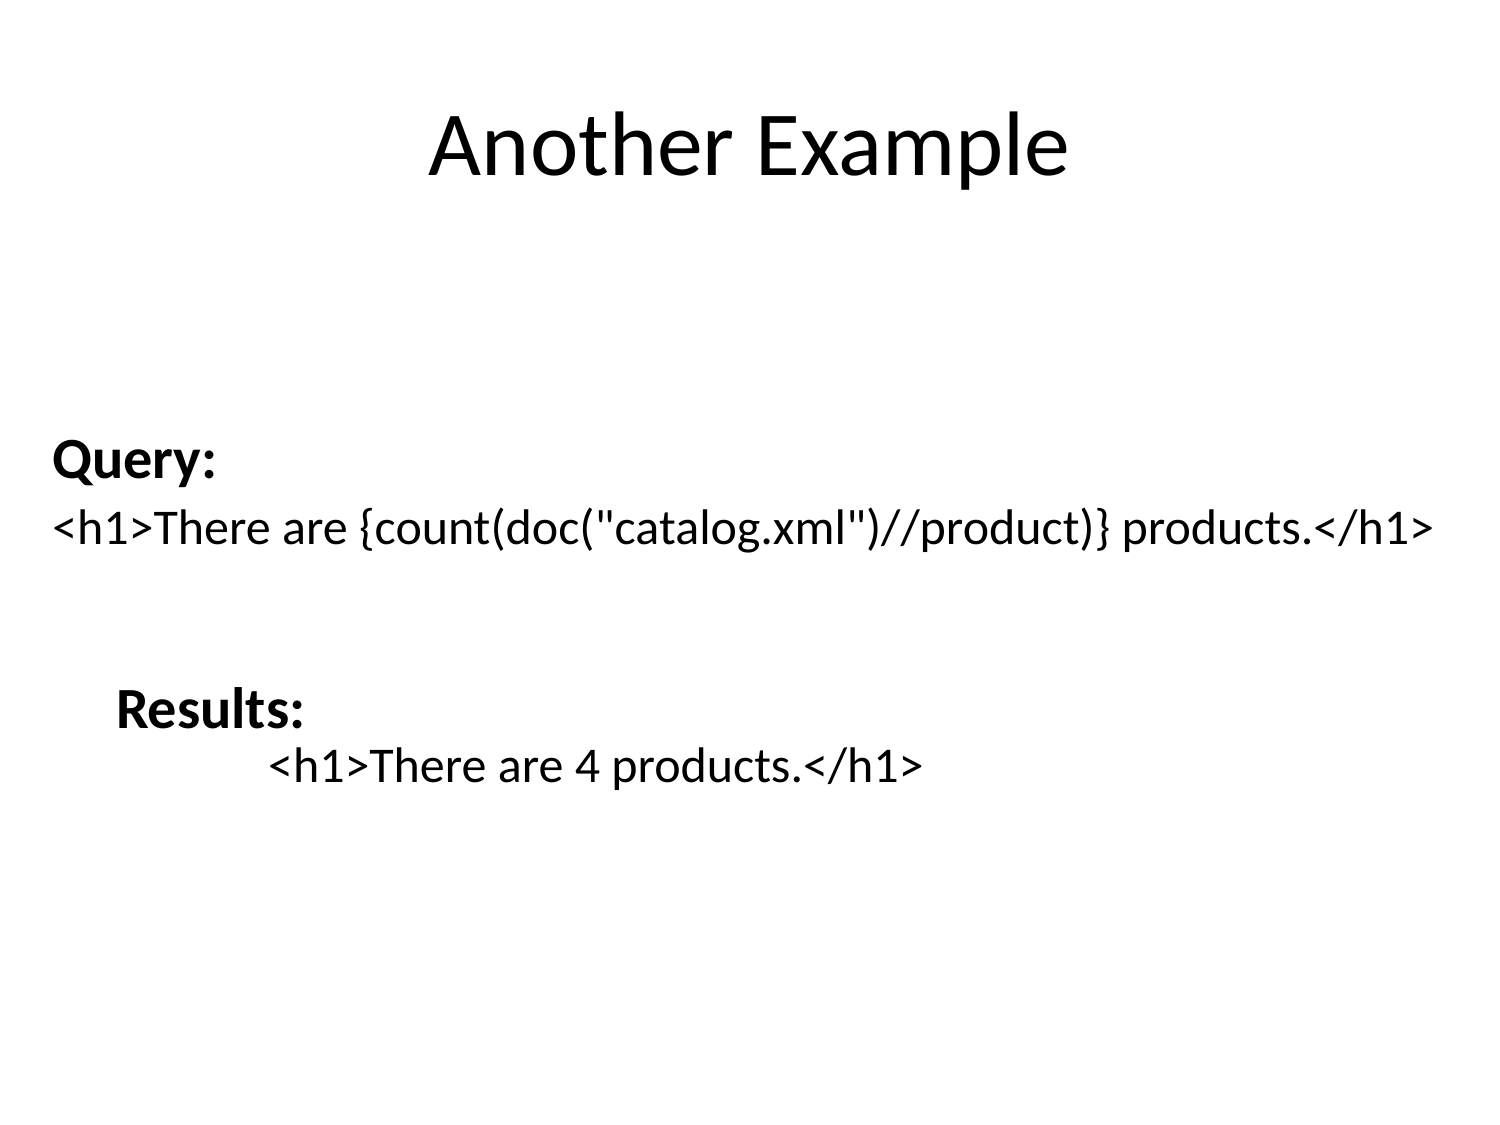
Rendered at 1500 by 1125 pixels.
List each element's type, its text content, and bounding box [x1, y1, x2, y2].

title Another Example [75, 45, 1425, 233]
text_box <h1>There are 4 products.</h1> [253, 724, 940, 800]
text_box Results: [101, 662, 321, 748]
text_box <h1>There are {count(doc("catalog.xml")//product)} products.</h1> [37, 486, 1475, 562]
text_box Query: [37, 412, 788, 498]
